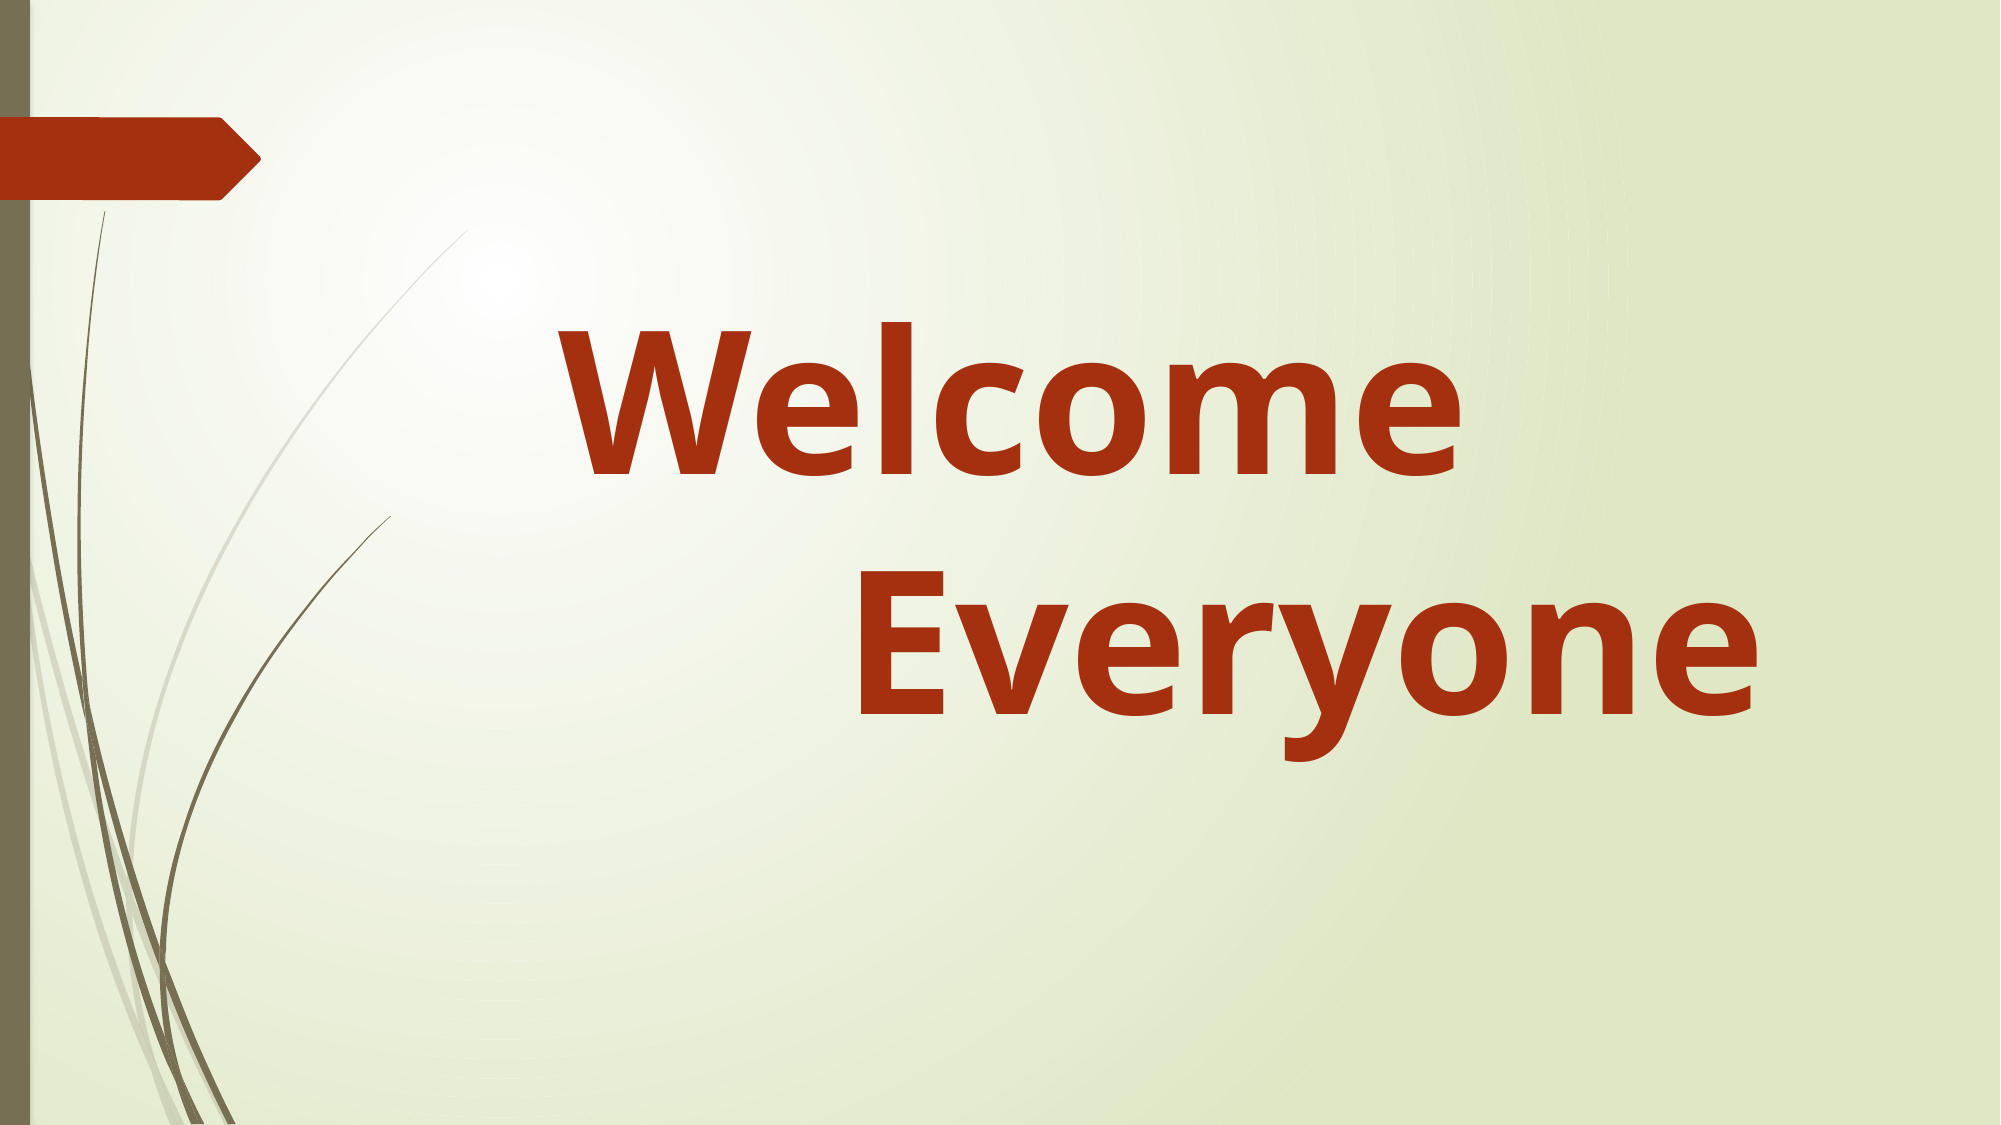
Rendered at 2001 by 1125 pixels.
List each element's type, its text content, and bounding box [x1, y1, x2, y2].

title Welcome Everyone [257, 102, 1888, 1061]
